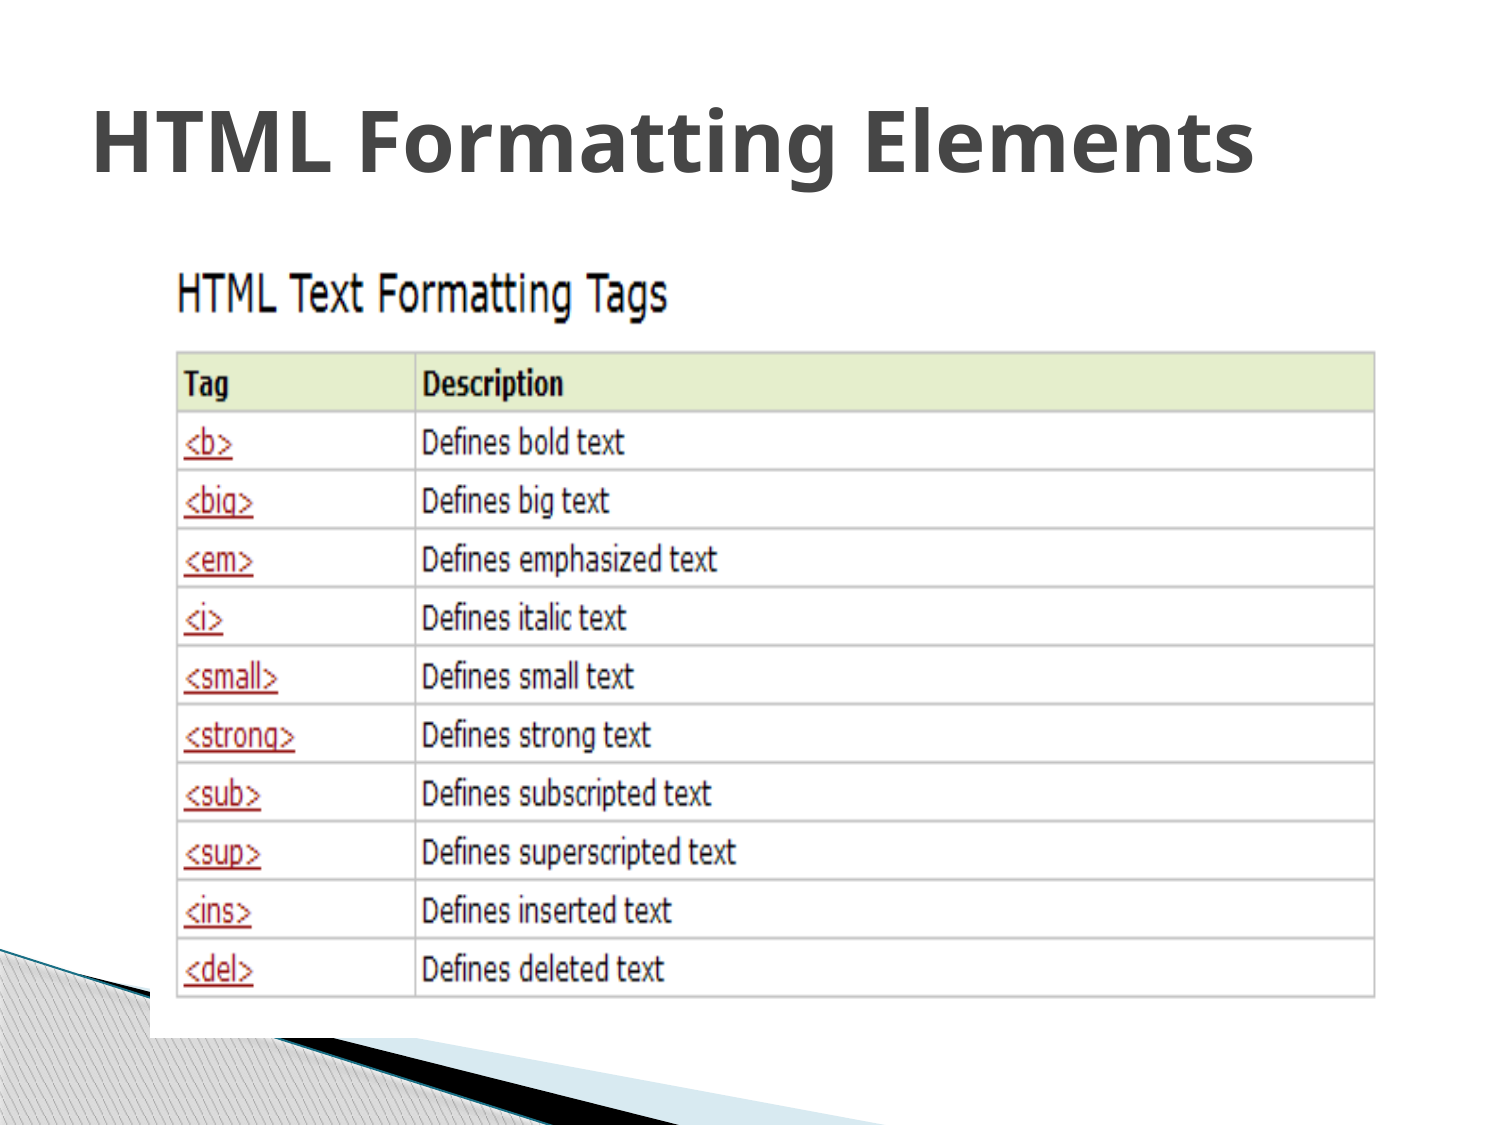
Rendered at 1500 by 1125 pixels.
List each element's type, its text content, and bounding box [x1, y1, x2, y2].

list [149, 249, 1426, 1038]
title HTML Formatting Elements [75, 45, 1425, 233]
